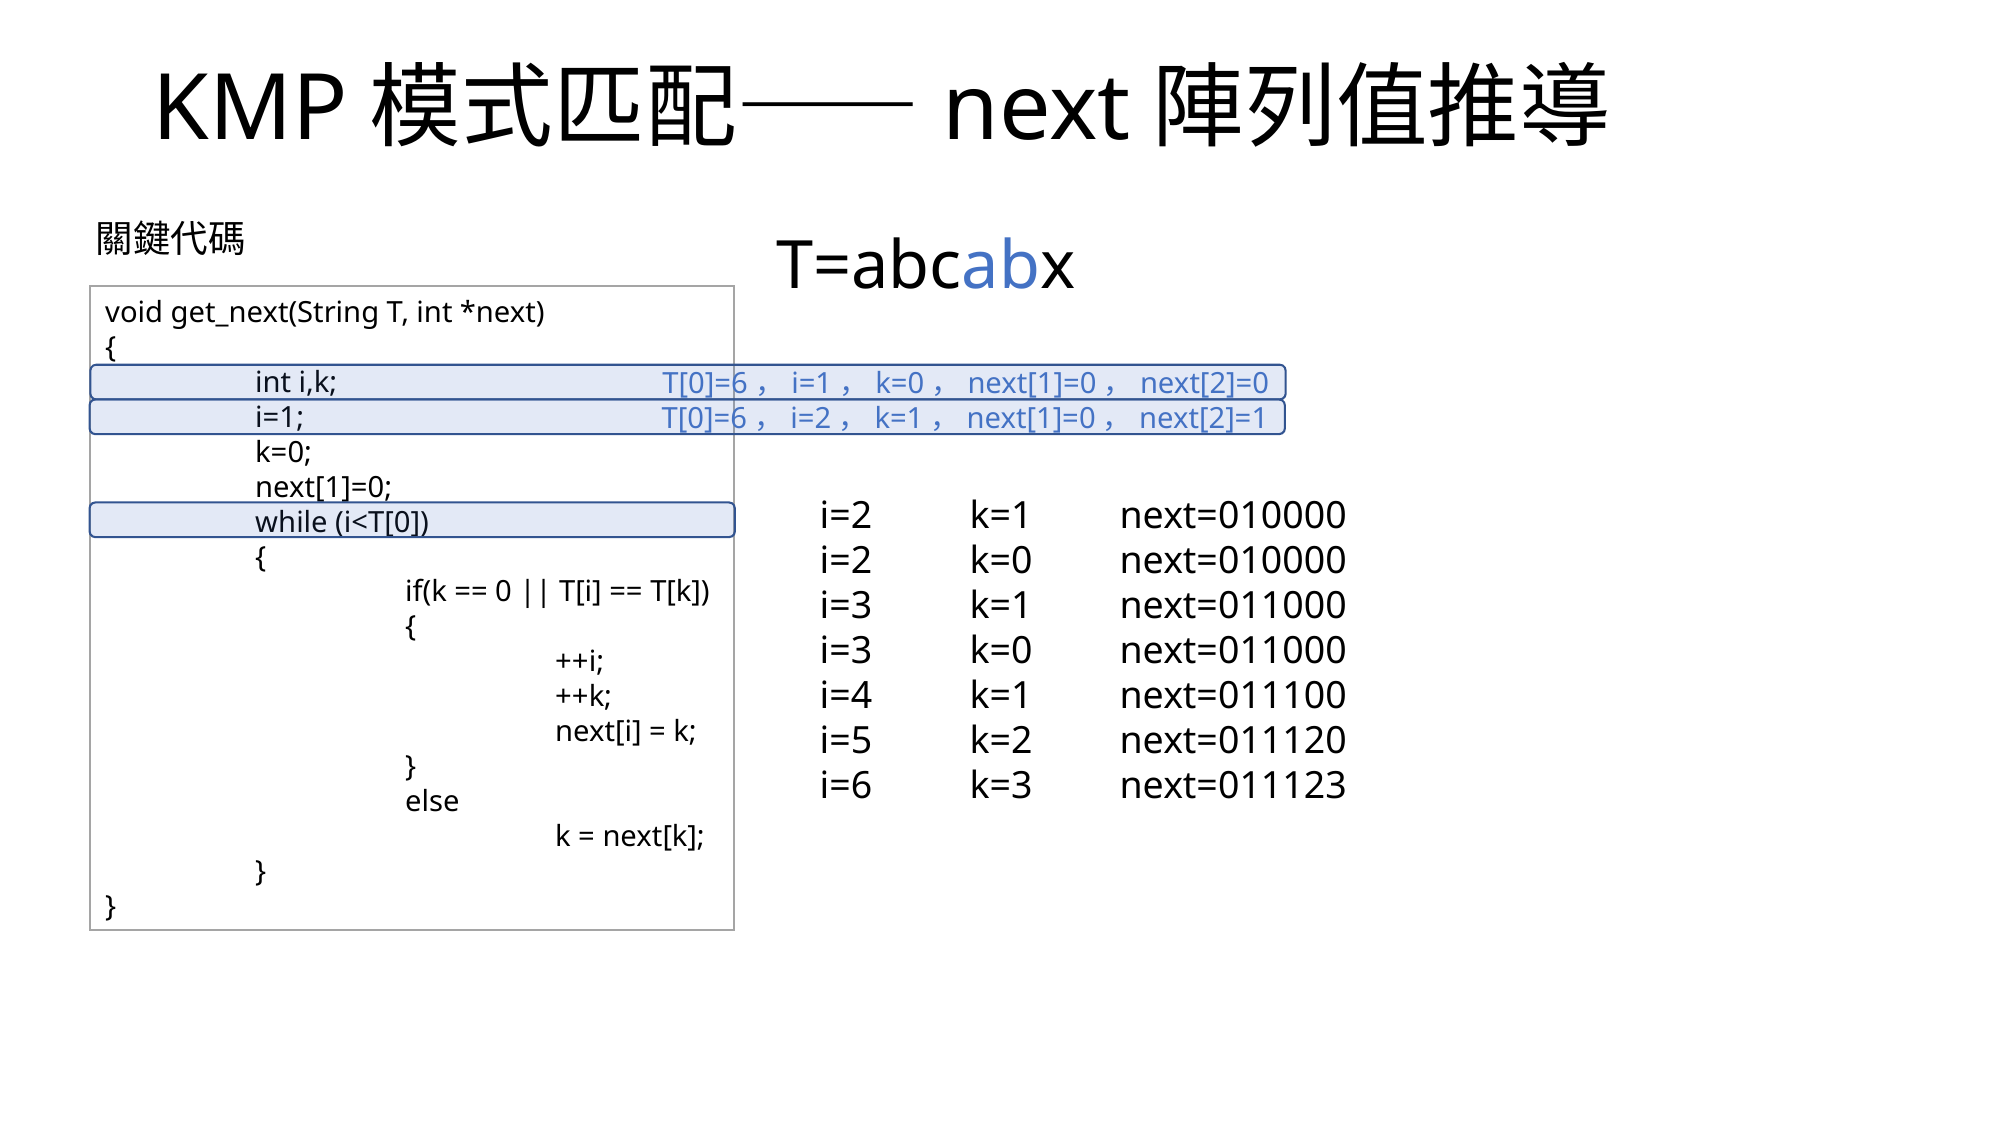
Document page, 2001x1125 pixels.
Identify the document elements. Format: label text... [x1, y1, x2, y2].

text_box [88, 501, 736, 539]
text_box i=2 k=1 next=010000 i=2 k=0 next=010000 i=3 k=1 next=011000 i=3 k=0 next=011000 i=4 k=1 next=011100 i=5 k=2 next=011120 i=6 k=3 next=011123 [804, 483, 1362, 814]
text_box void get_next(String T, int *next) { int i,k; i=1; k=0; next[1]=0; while (i<T[0]) { if(k == 0 || T[i] == T[k]) { ++i; ++k; next[i] = k; } else k = next[k]; } } [89, 285, 735, 367]
text_box T[0]=6，i=1，k=0，next[1]=0，next[2]=0 [89, 363, 1287, 399]
text_box void get_next(String T, int *next) { int i,k; i=1; k=0; next[1]=0; while (i<T[0]) { if(k == 0 || T[i] == T[k]) { ++i; ++k; next[i] = k; } else k = next[k]; } } [89, 433, 735, 504]
text_box void get_next(String T, int *next) { int i,k; i=1; k=0; next[1]=0; while (i<T[0]) { if(k == 0 || T[i] == T[k]) { ++i; ++k; next[i] = k; } else k = next[k]; } } [89, 536, 735, 931]
title KMP模式匹配——next陣列值推導 [137, 1, 1863, 219]
text_box 關鍵代碼 [81, 207, 261, 268]
text_box T[0]=6，i=2，k=1，next[1]=0，next[2]=1 [88, 398, 1286, 436]
text_box T=abcabx [762, 214, 1090, 309]
